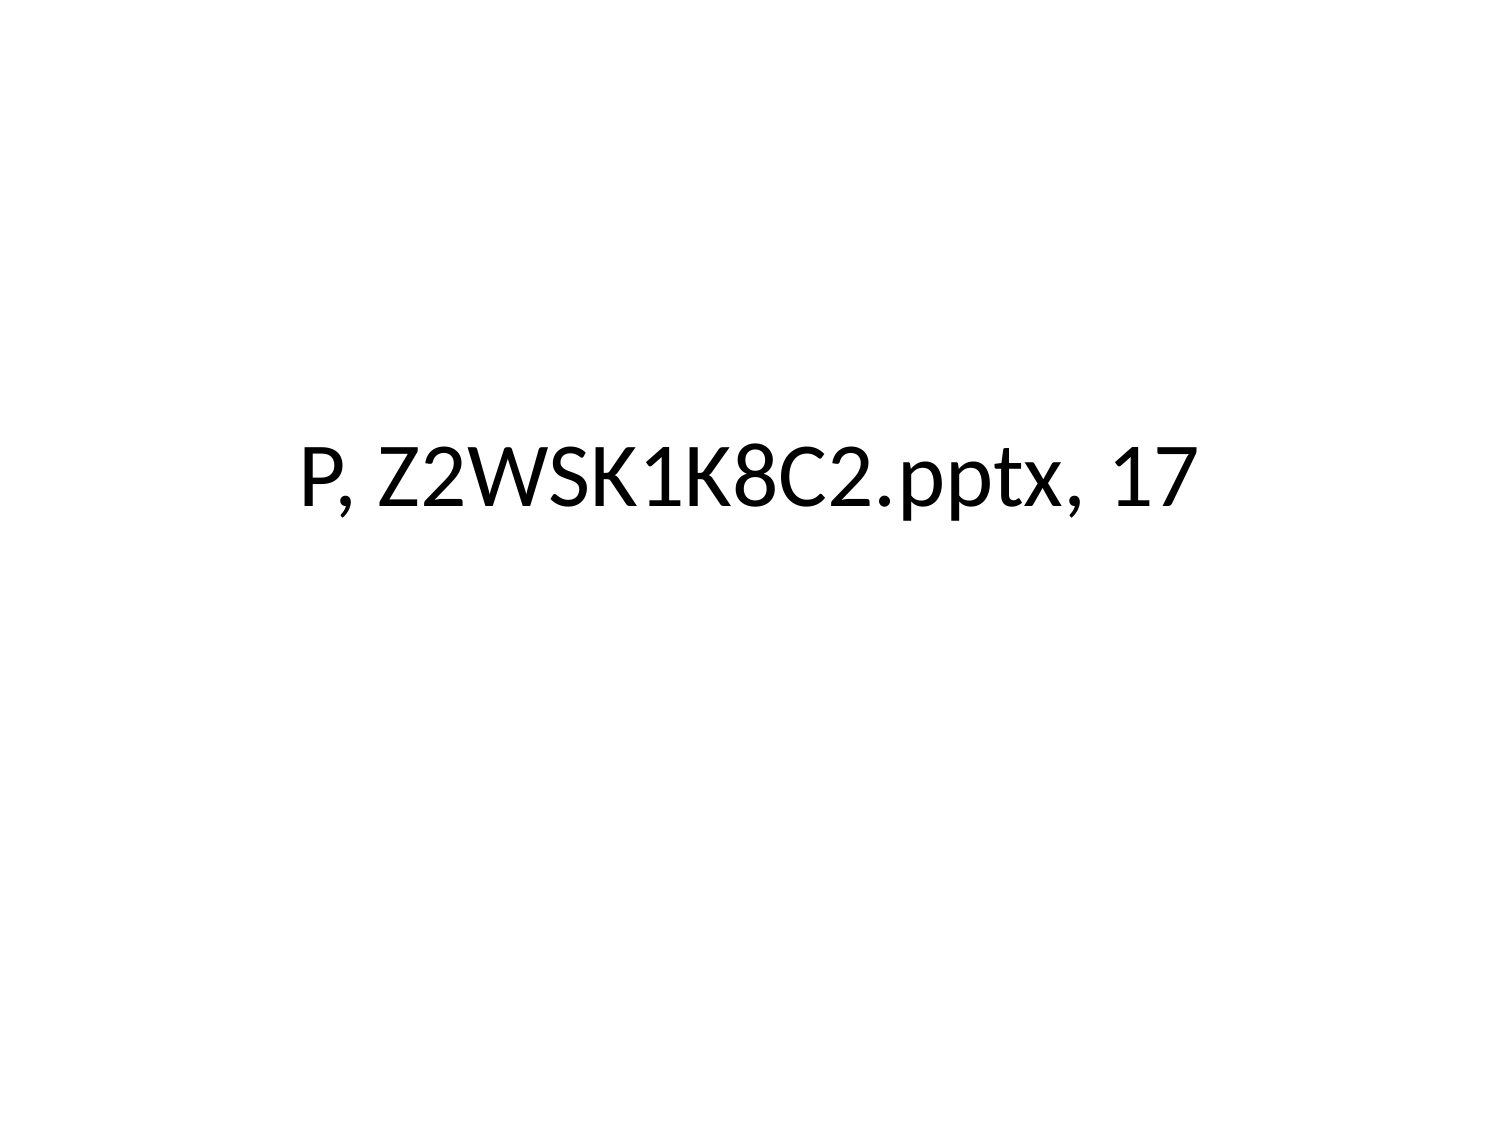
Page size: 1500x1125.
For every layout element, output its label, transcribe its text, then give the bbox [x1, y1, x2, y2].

title P, Z2WSK1K8C2.pptx, 17 [112, 349, 1388, 591]
